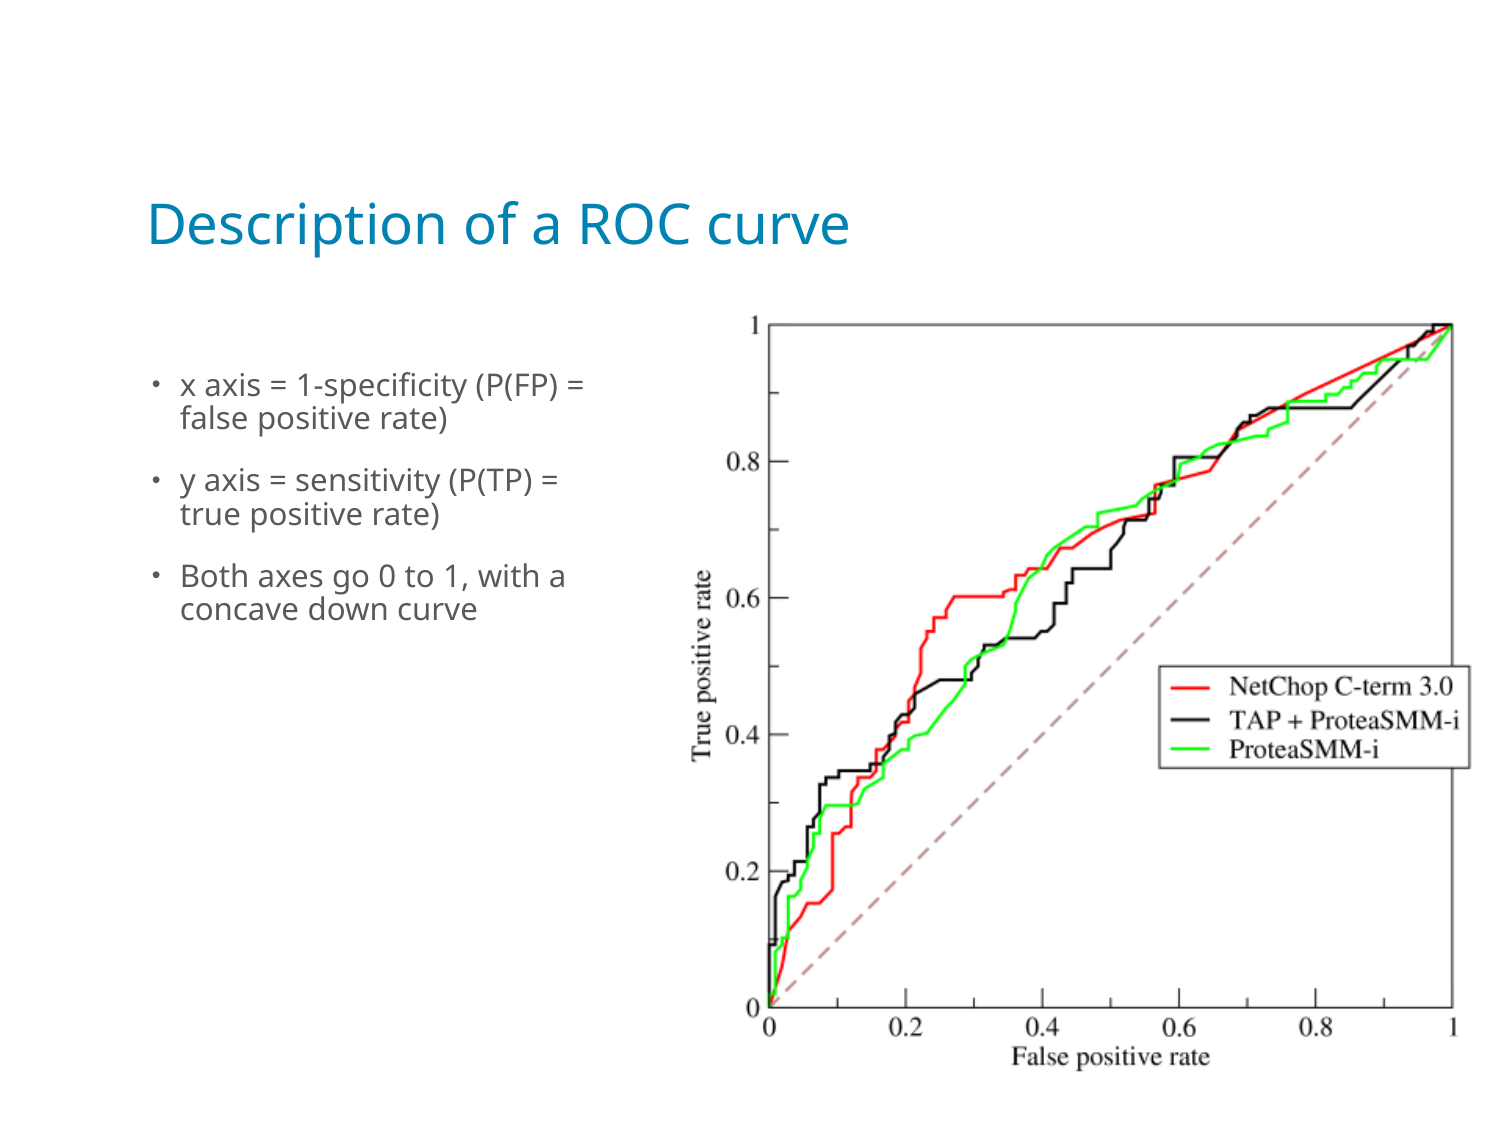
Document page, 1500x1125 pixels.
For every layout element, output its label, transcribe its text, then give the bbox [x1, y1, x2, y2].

title Description of a ROC curve [131, 87, 1201, 263]
list x axis = 1-specificity (P(FP) = false positive rate) y axis = sensitivity (P(TP) = true positive rate) Both axes go 0 to 1, with a concave down curve [131, 361, 644, 988]
picture [690, 314, 1473, 1073]
